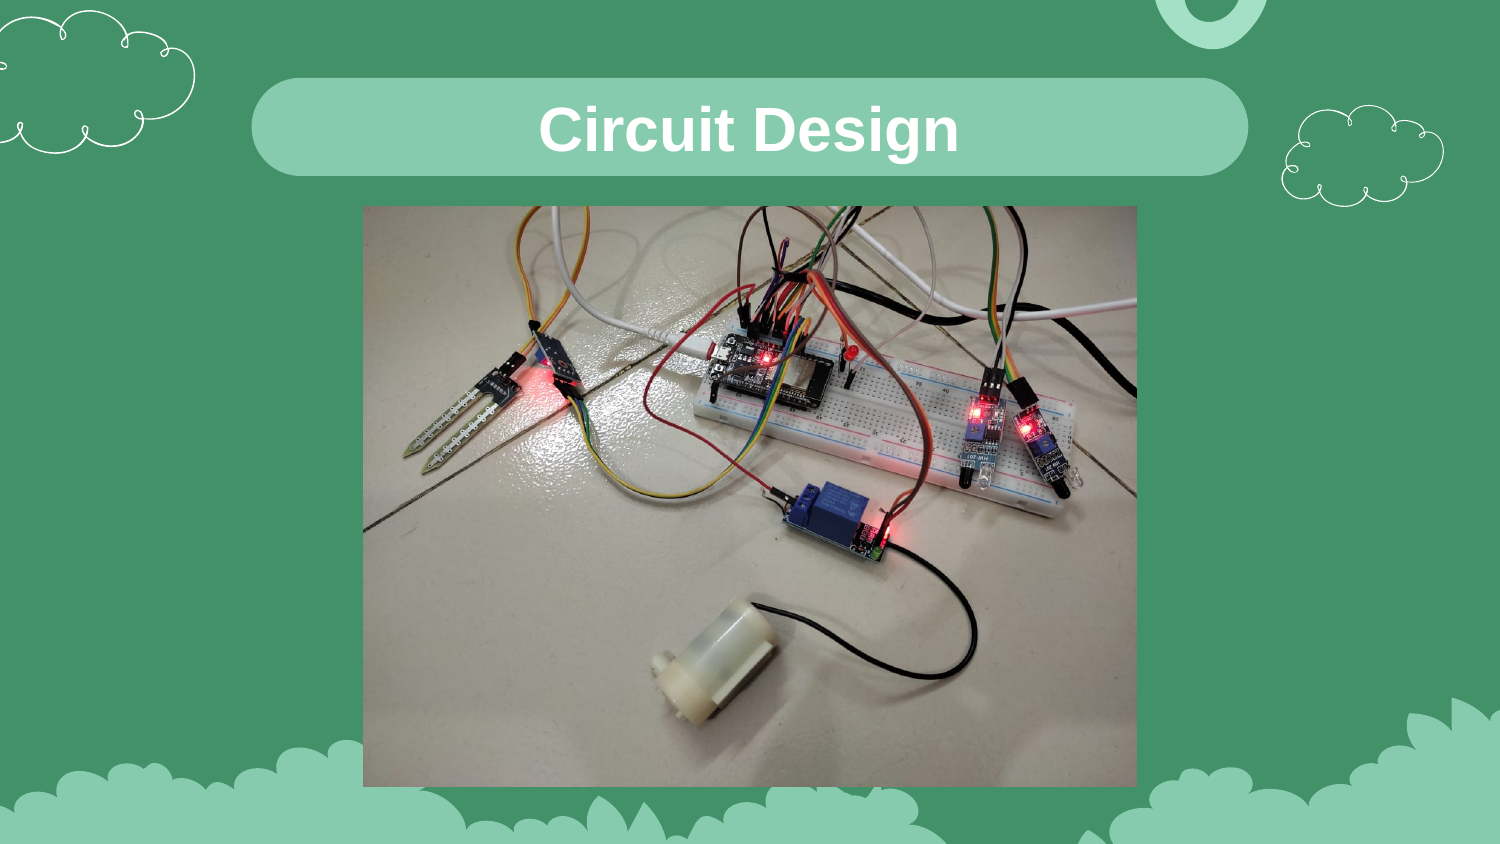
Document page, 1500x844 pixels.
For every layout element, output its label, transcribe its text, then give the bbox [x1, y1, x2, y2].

title Circuit Design [117, 79, 1383, 174]
picture [363, 206, 1137, 787]
